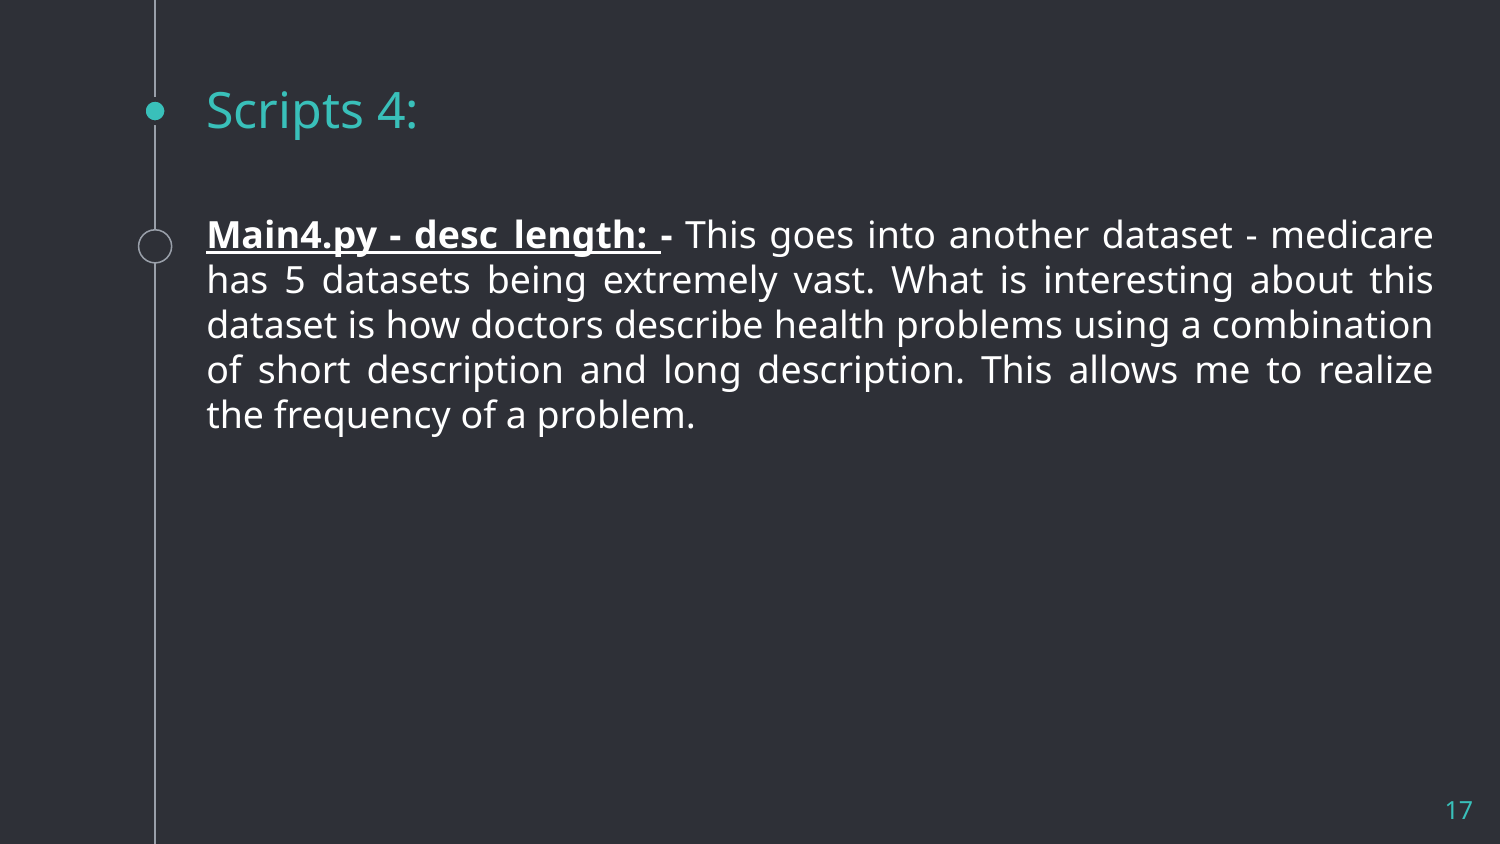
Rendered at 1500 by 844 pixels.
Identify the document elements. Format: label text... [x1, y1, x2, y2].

slide_number 17 [1398, 779, 1489, 832]
list Main4.py - desc_length: - This goes into another dataset - medicare has 5 datasets being extremely vast. What is interesting about this dataset is how doctors describe health problems using a combination of short description and long description. This allows me to realize the frequency of a problem. [191, 195, 1450, 798]
title Scripts 4: [191, 96, 1317, 154]
